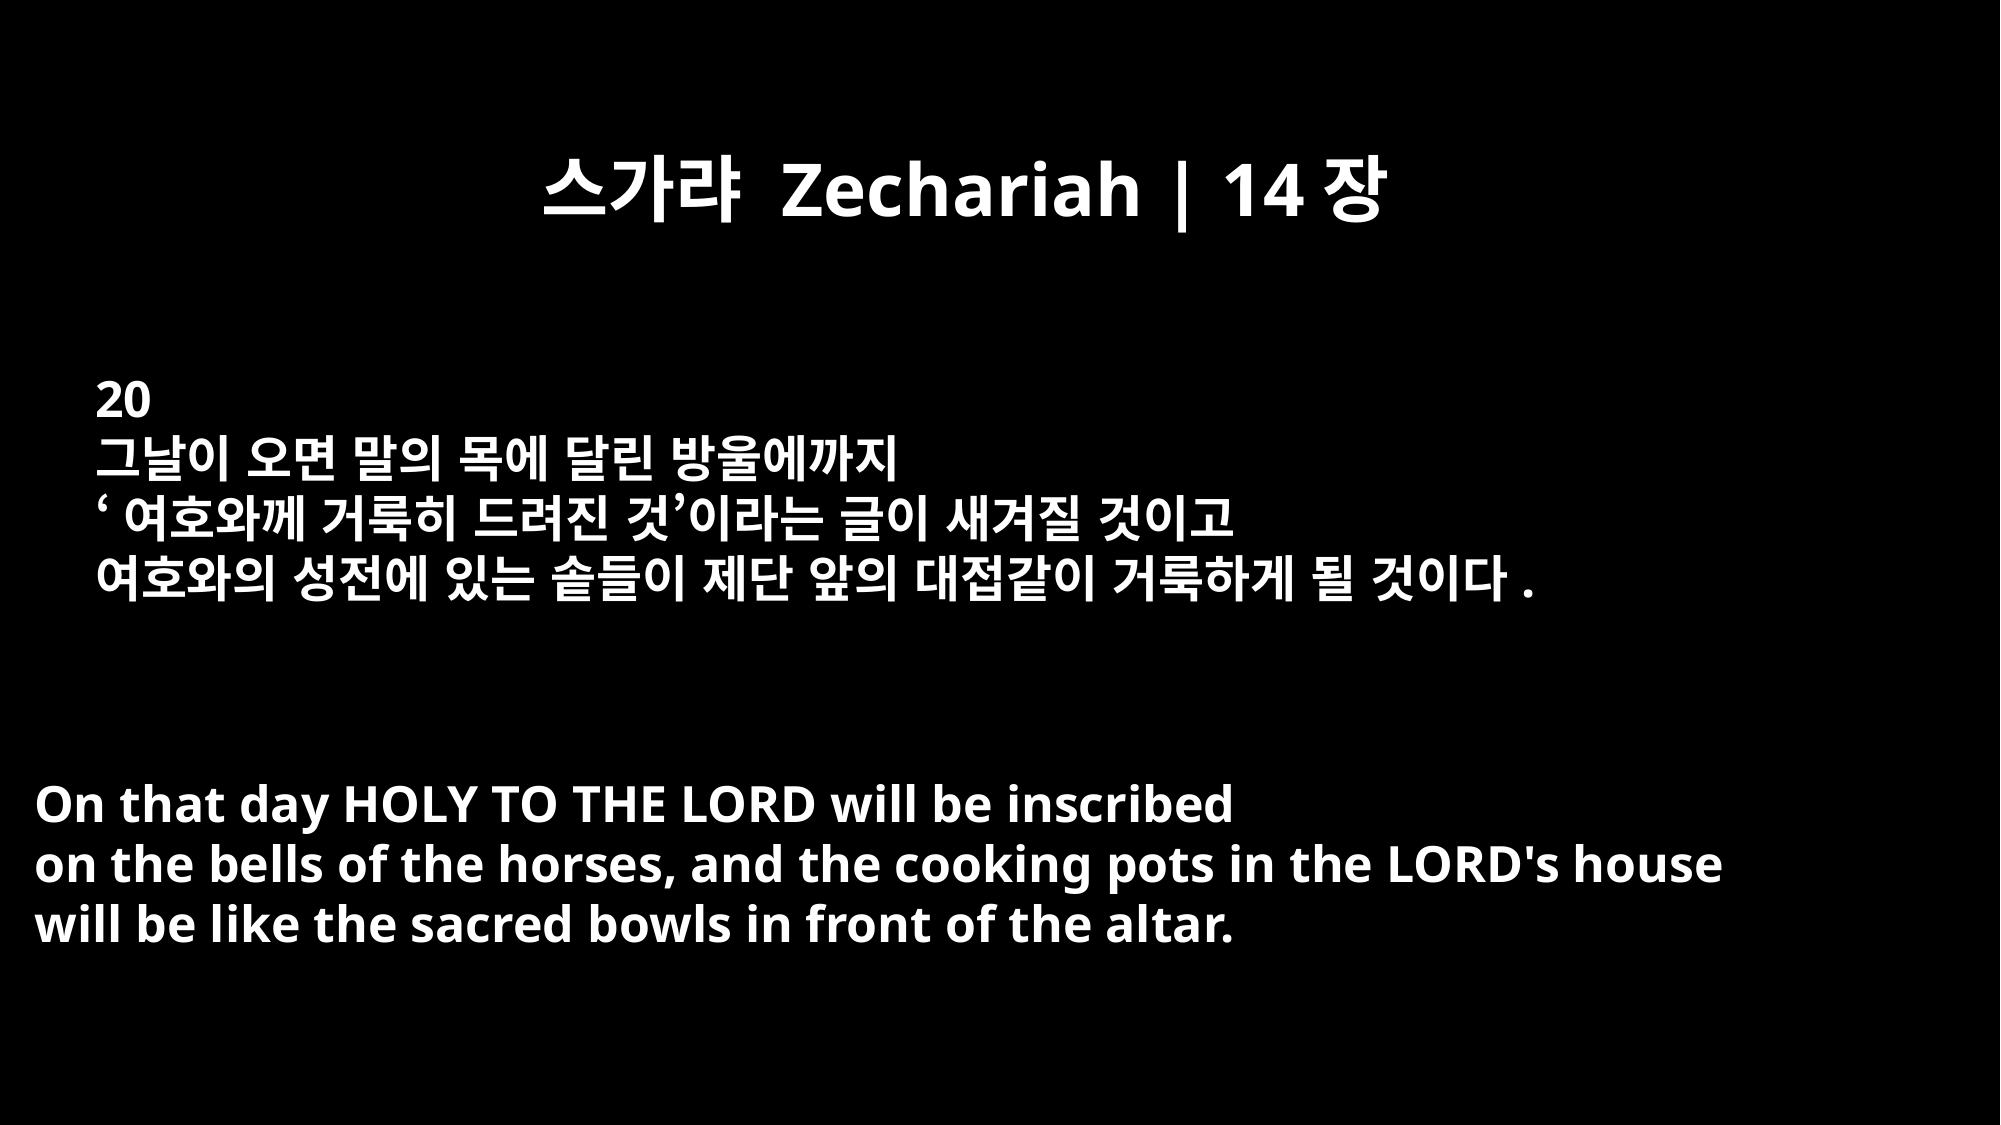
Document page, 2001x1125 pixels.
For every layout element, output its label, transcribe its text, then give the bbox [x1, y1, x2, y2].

text_box On that day HOLY TO THE LORD will be inscribed on the bells of the horses, and the cooking pots in the LORD's house will be like the sacred bowls in front of the altar. [19, 764, 1753, 960]
text_box 20 그날이 오면 말의 목에 달린 방울에까지 ‘여호와께 거룩히 드려진 것’이라는 글이 새겨질 것이고 여호와의 성전에 있는 솥들이 제단 앞의 대접같이 거룩하게 될 것이다. [80, 359, 1551, 615]
text_box 스가랴 Zechariah | 14장 [526, 136, 1406, 239]
